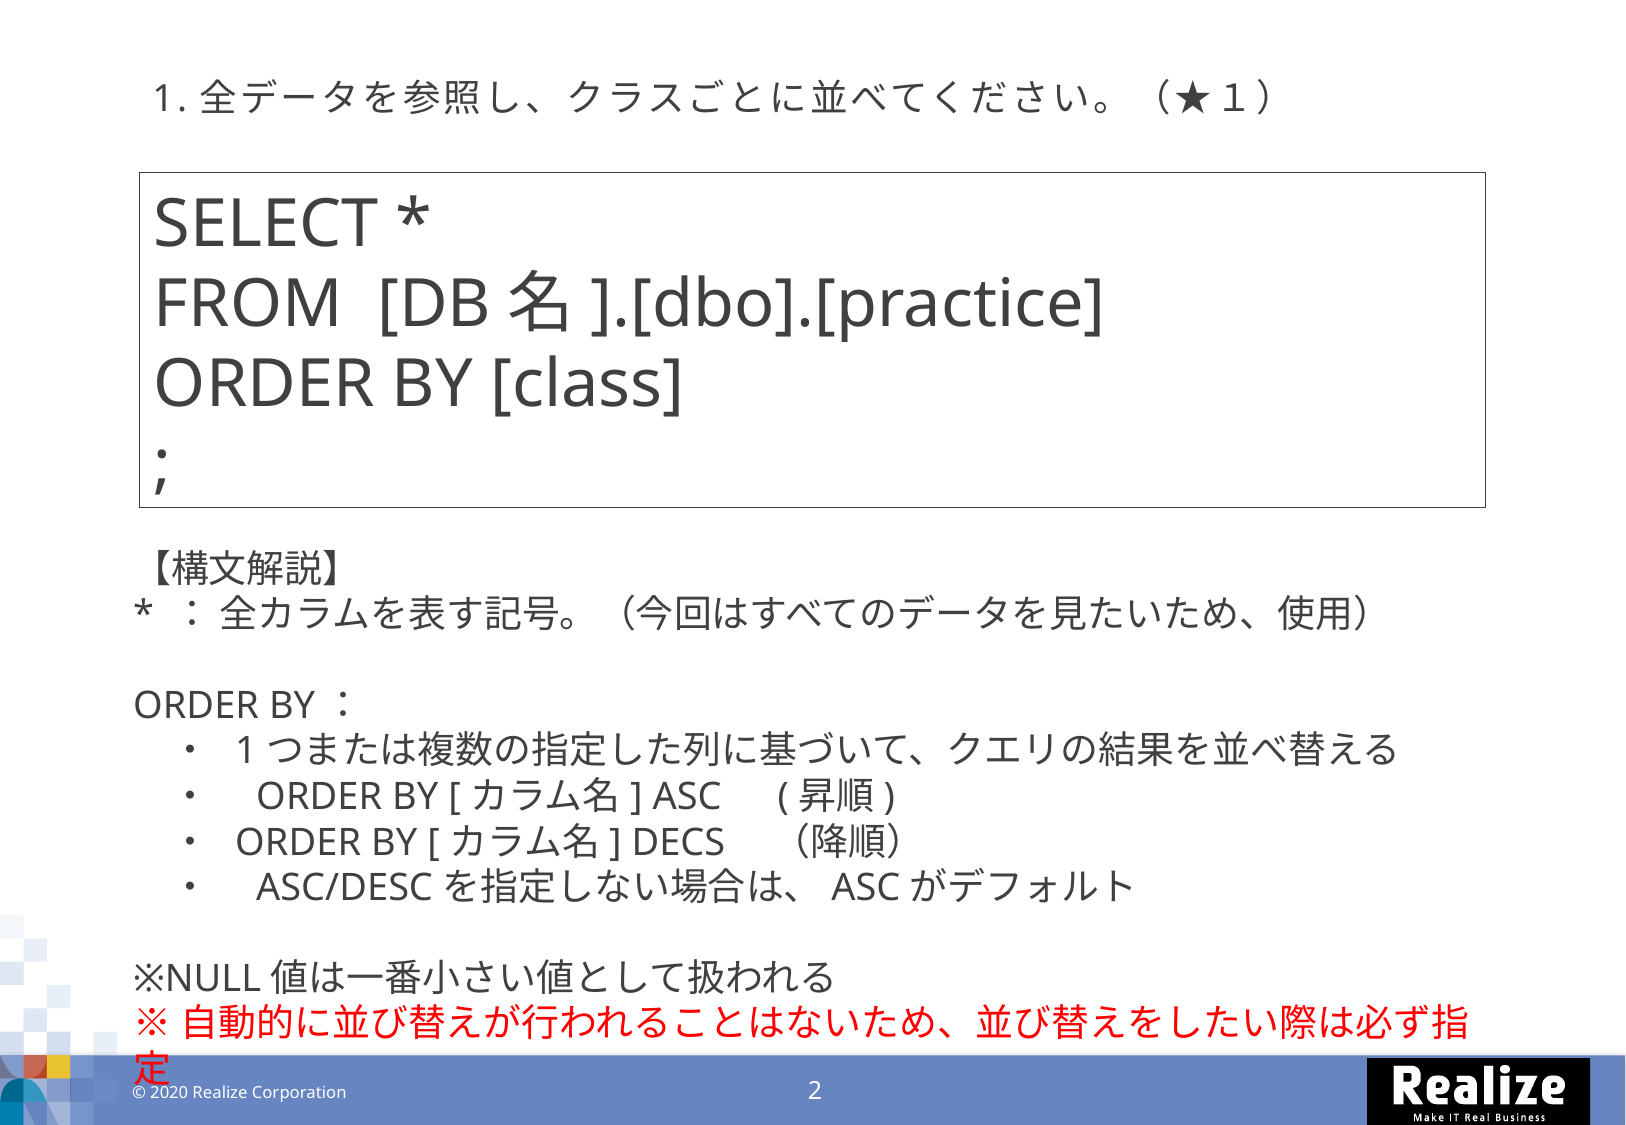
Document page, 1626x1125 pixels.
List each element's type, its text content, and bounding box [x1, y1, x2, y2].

picture [0, 915, 117, 1125]
title 1.全データを参照し、クラスごとに並べてください。（★１） [137, 66, 1488, 147]
text_box SELECT * FROM [DB名].[dbo].[practice] ORDER BY [class] ; [139, 172, 1486, 508]
picture [1489, 1058, 1591, 1125]
text_box 【構文解説】 * ： 全カラムを表す記号。（今回はすべてのデータを見たいため、使用） ORDER BY： ・ 1つまたは複数の指定した列に基づいて、クエリの結果を並べ替える ・ ORDER BY [カラム名] ASC (昇順) ・ ORDER BY [カラム名] DECS （降順） ・ ASC/DESCを指定しない場合は、ASCがデフォルト ※NULL値は一番小さい値として扱われる ※自動的に並び替えが行われることはないため、並び替えをしたい際は必ず指定 [118, 536, 1489, 1125]
